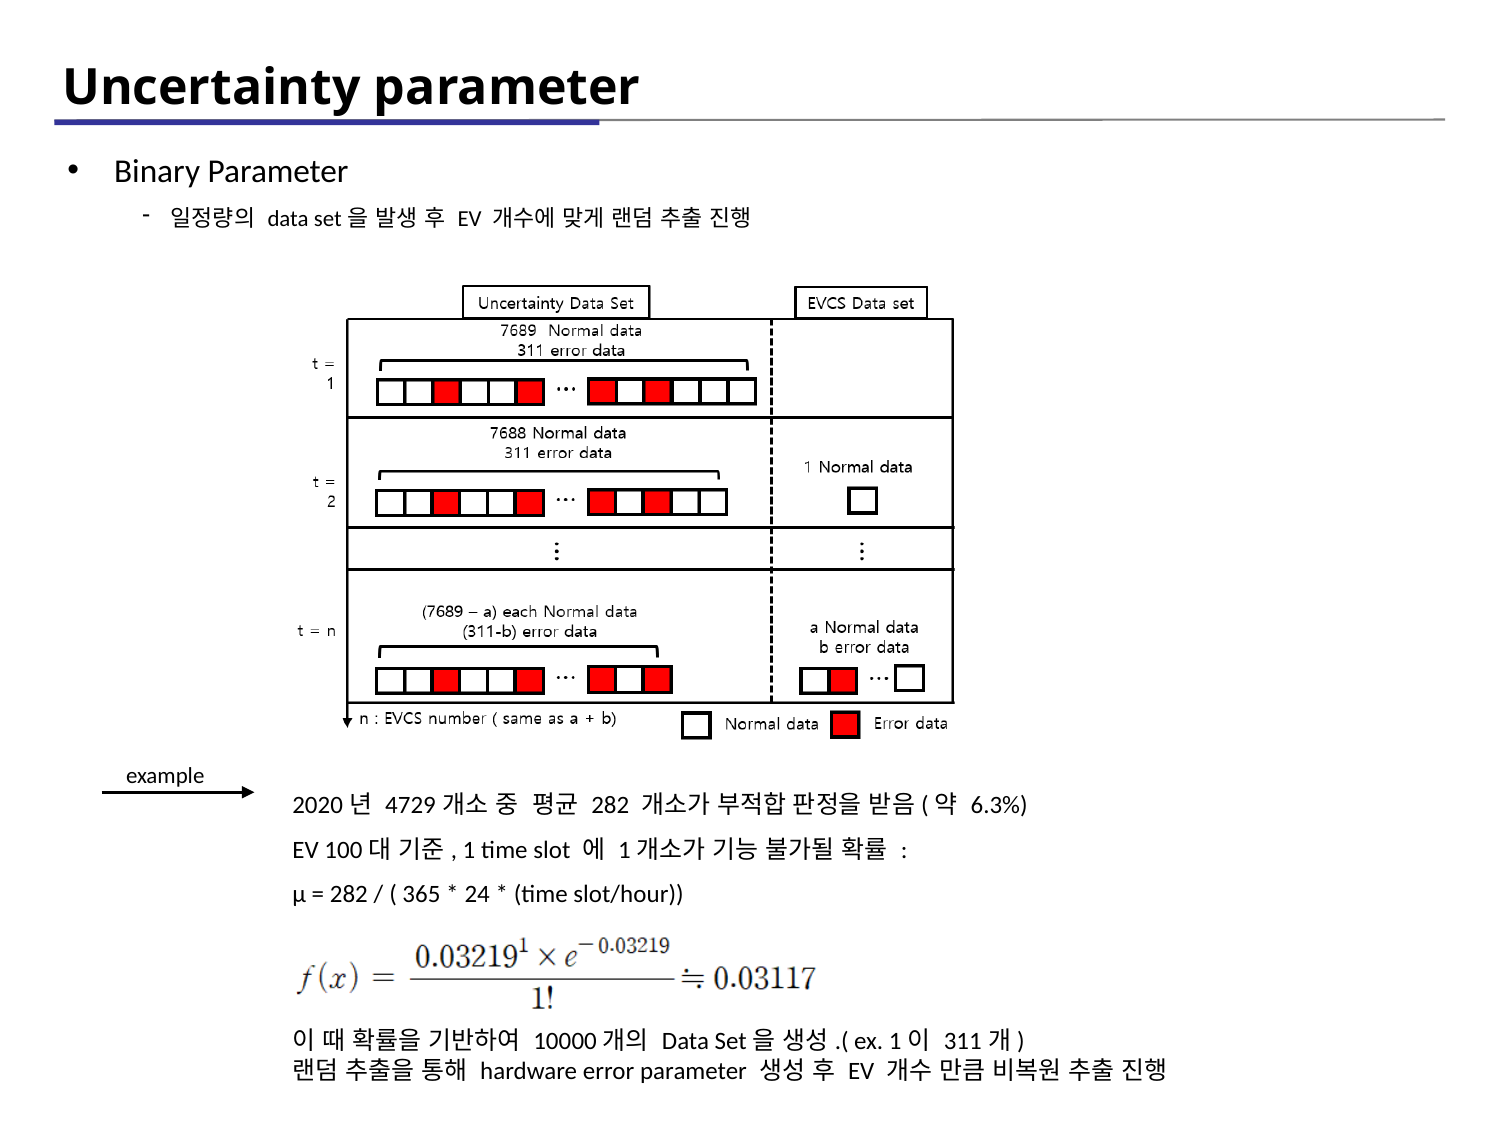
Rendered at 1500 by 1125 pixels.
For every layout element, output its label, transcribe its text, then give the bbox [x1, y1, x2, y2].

text_box Binary Parameter 일정량의 data set을 발생 후 EV 개수에 맞게 랜덤 추출 진행 [52, 122, 1403, 238]
picture [296, 267, 966, 744]
picture [296, 934, 819, 1016]
title Uncertainty parameter [47, 53, 1398, 123]
text_box 이 때 확률을 기반하여 10000개의 Data Set을 생성.( ex. 1이 311개) 랜덤 추출을 통해 hardware error parameter 생성 후 EV 개수 만큼 비복원 추출 진행 [277, 1017, 1285, 1092]
text_box example [111, 739, 245, 792]
text_box 2020년 4729개소 중 평균 282 개소가 부적합 판정을 받음(약 6.3%) EV 100대 기준, 1 time slot 에 1개소가 기능 불가될 확률 : μ = 282 / ( 365 * 24 * (time slot/hour)) [277, 765, 1285, 916]
